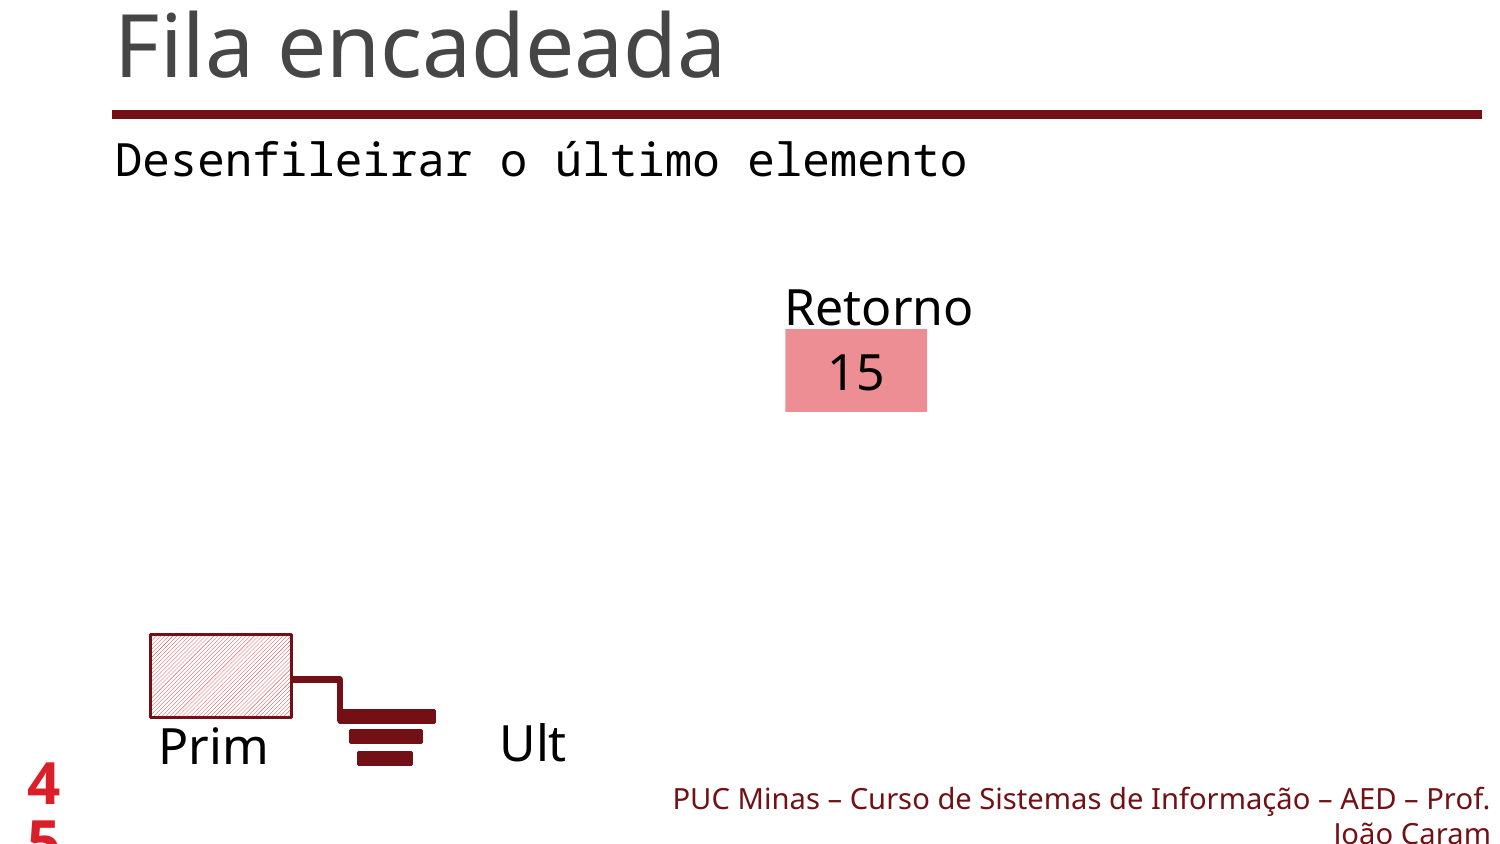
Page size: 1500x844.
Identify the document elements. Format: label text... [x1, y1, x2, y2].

text_box 15 [784, 343, 929, 413]
list Desenfileirar o último elemento [99, 122, 1483, 794]
text_box Ult [484, 703, 582, 779]
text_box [293, 679, 435, 765]
title Fila encadeada [99, 3, 1483, 103]
footer PUC Minas – Curso de Sistemas de Informação – AED – Prof. João Caram [616, 793, 1500, 838]
text_box [149, 633, 293, 719]
text_box Prim [143, 706, 284, 782]
text_box Retorno [769, 268, 989, 343]
slide_number 45 [12, 762, 108, 810]
